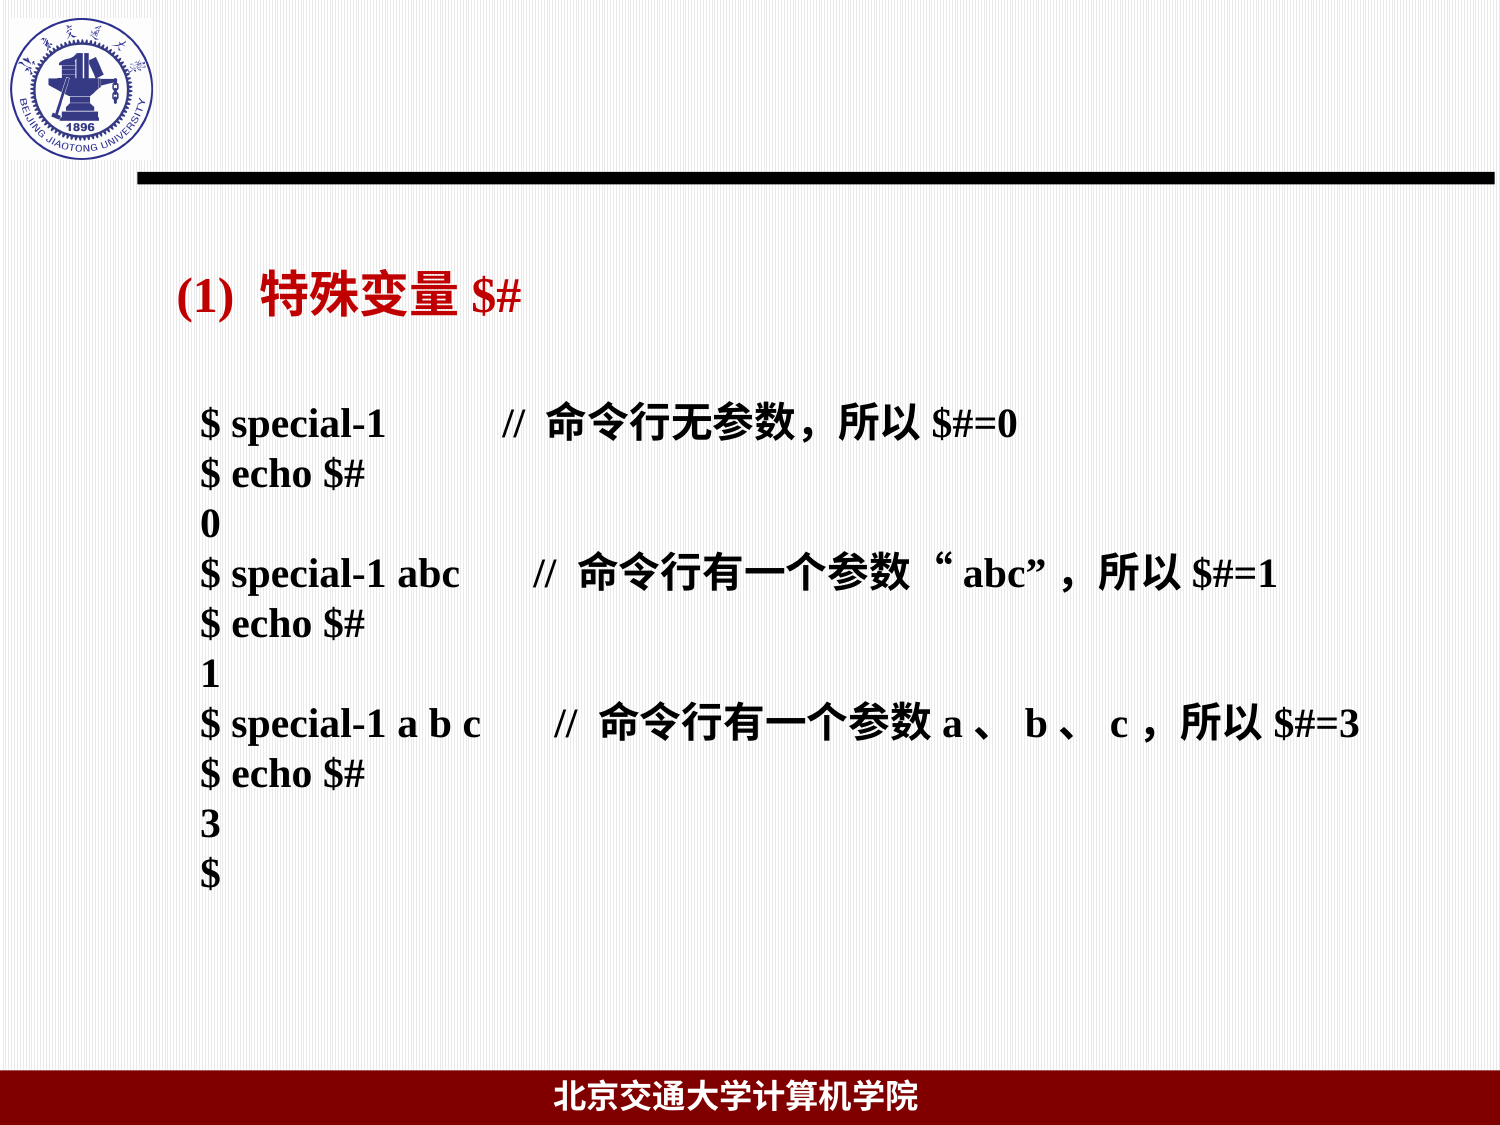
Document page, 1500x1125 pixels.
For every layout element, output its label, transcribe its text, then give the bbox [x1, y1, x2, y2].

text_box $ special-1 // 命令行无参数，所以$#=0 $ echo $# 0 $ special-1 abc // 命令行有一个参数“abc”，所以$#=1 $ echo $# 1 $ special-1 a b c // 命令行有一个参数a、b、c，所以$#=3 $ echo $# 3 $ [147, 387, 1388, 903]
picture [10, 18, 153, 160]
text_box (1) 特殊变量$# [161, 255, 536, 331]
